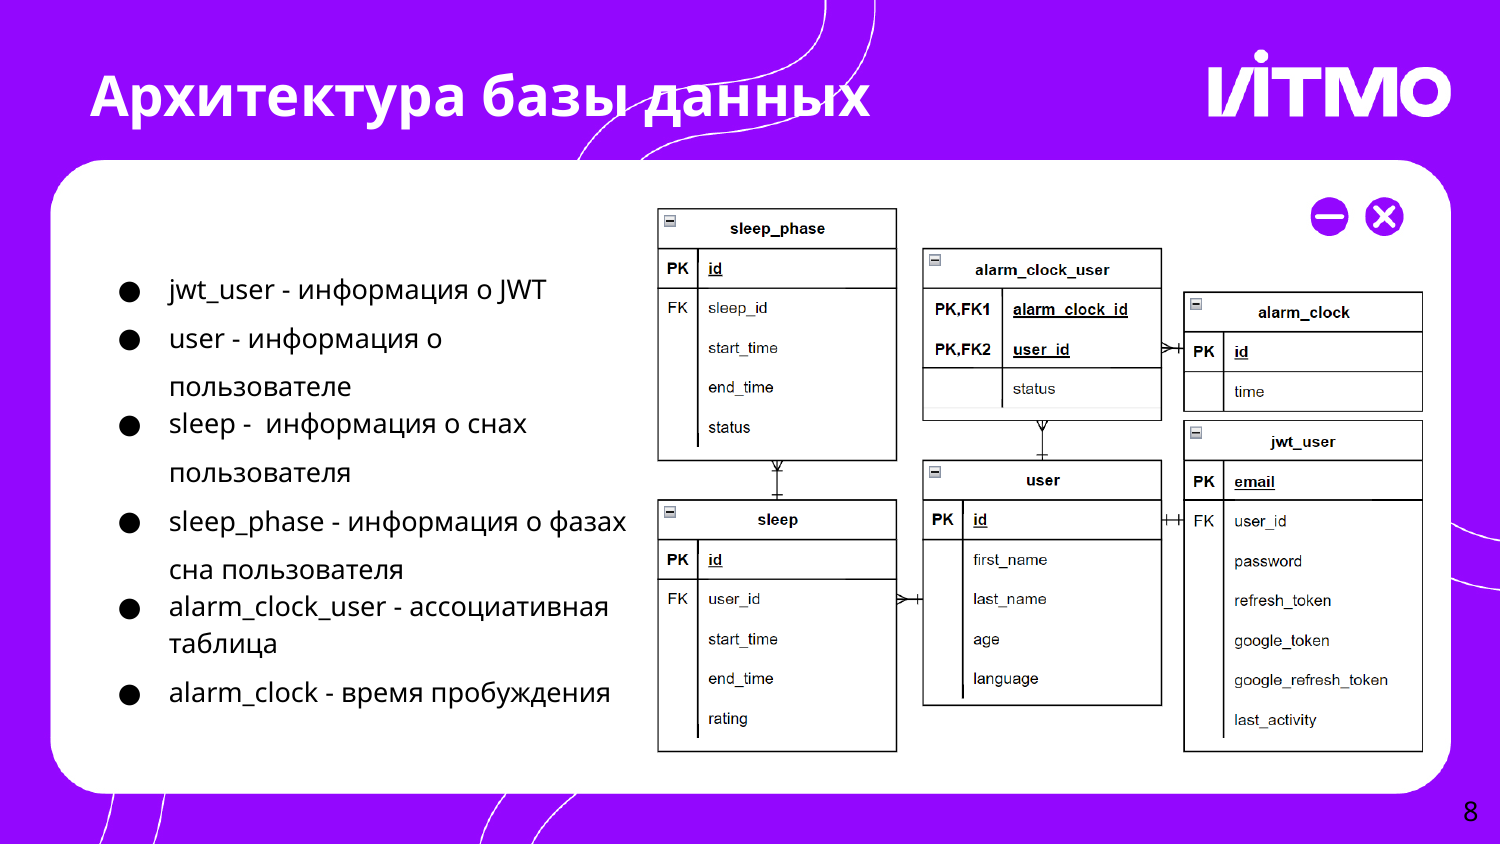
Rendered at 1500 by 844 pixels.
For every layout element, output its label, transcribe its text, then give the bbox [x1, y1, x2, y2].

list jwt_user - информация о JWT user - информация о пользователе sleep - информация о снах пользователя sleep_phase - информация о фазах сна пользователя alarm_clock_user - ассоциативная таблица alarm_clock - время пробуждения [78, 202, 641, 762]
slide_number ‹#› [1403, 779, 1494, 844]
picture [0, 0, 1500, 844]
title Архитектура базы данных [75, 50, 1195, 137]
